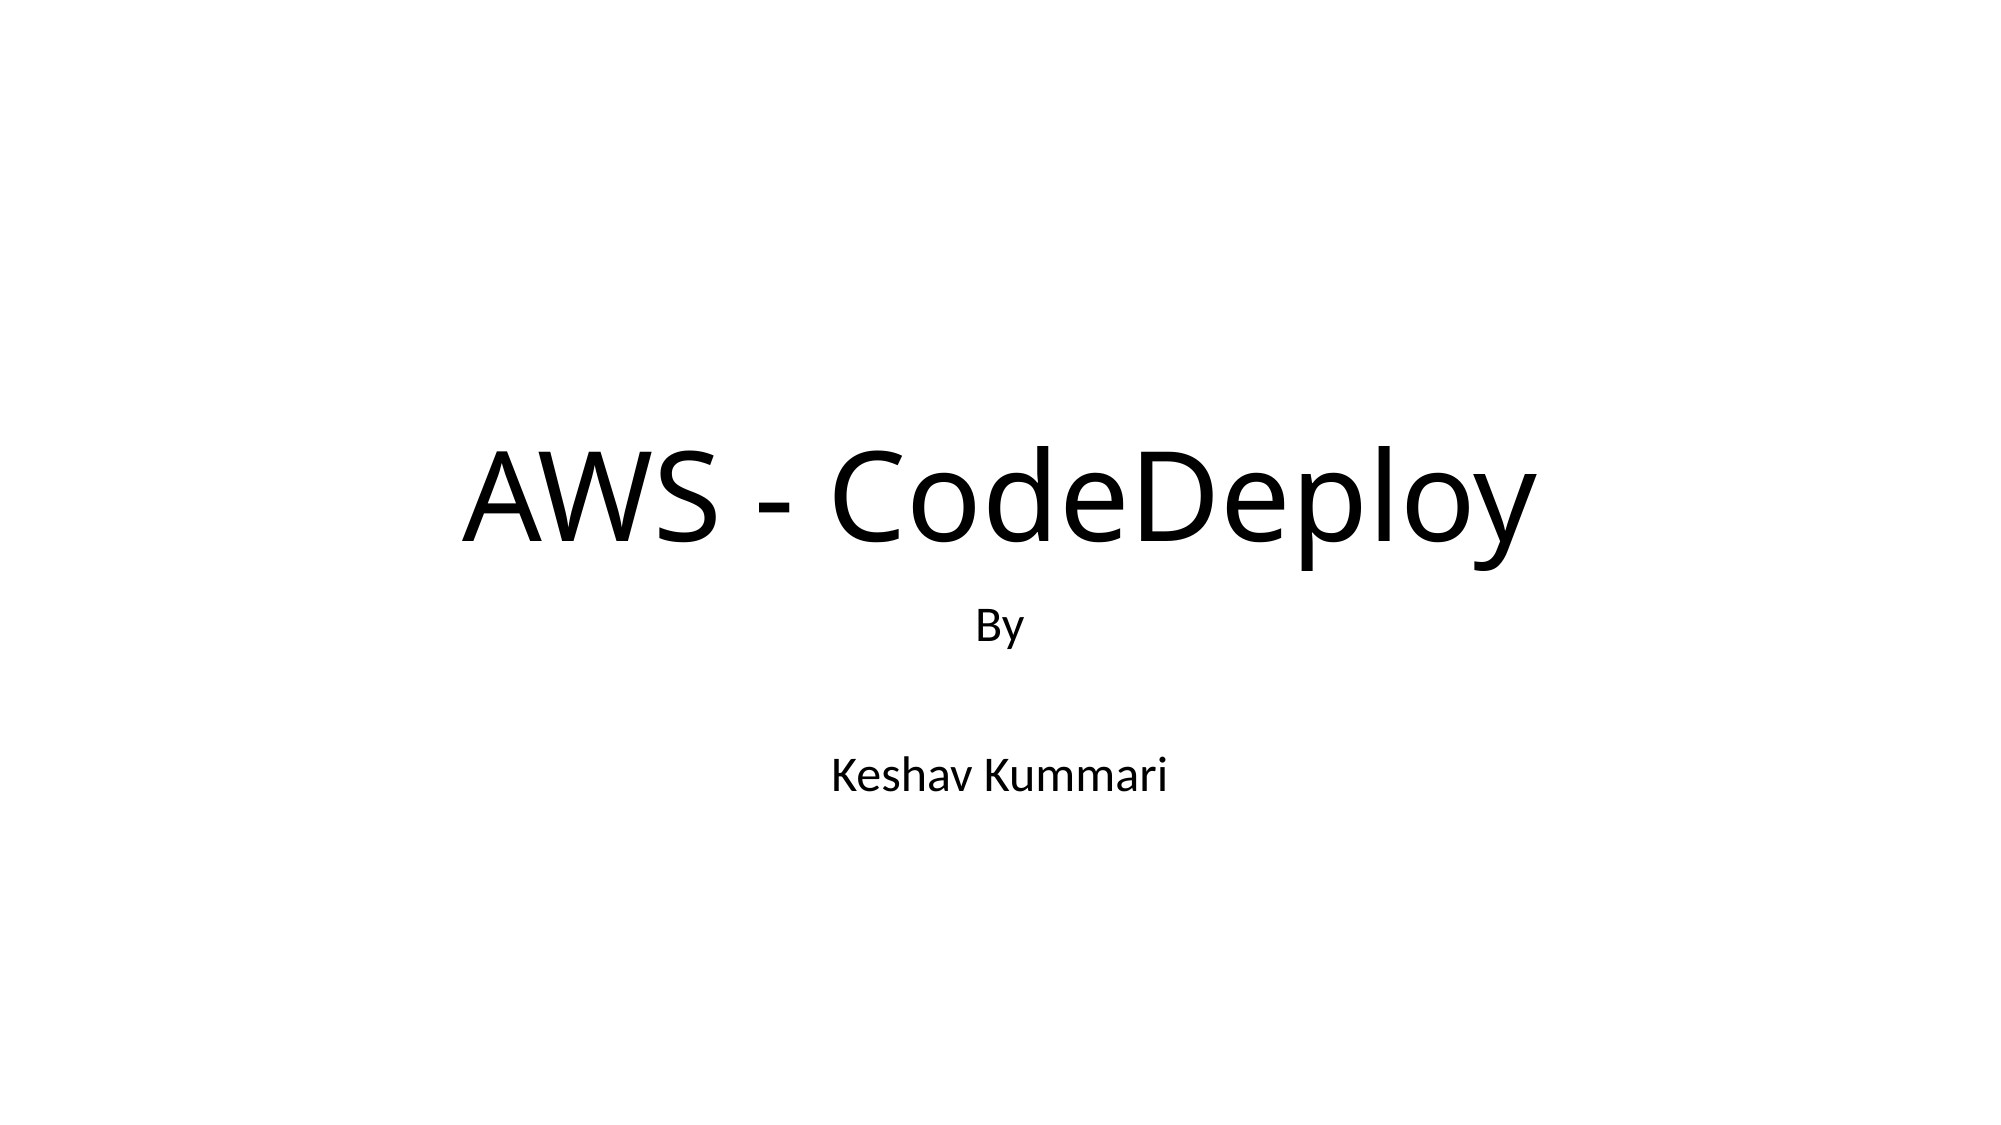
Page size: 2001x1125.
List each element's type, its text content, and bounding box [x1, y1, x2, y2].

subtitle By Keshav Kummari [249, 590, 1750, 863]
title AWS - CodeDeploy [249, 184, 1750, 576]
